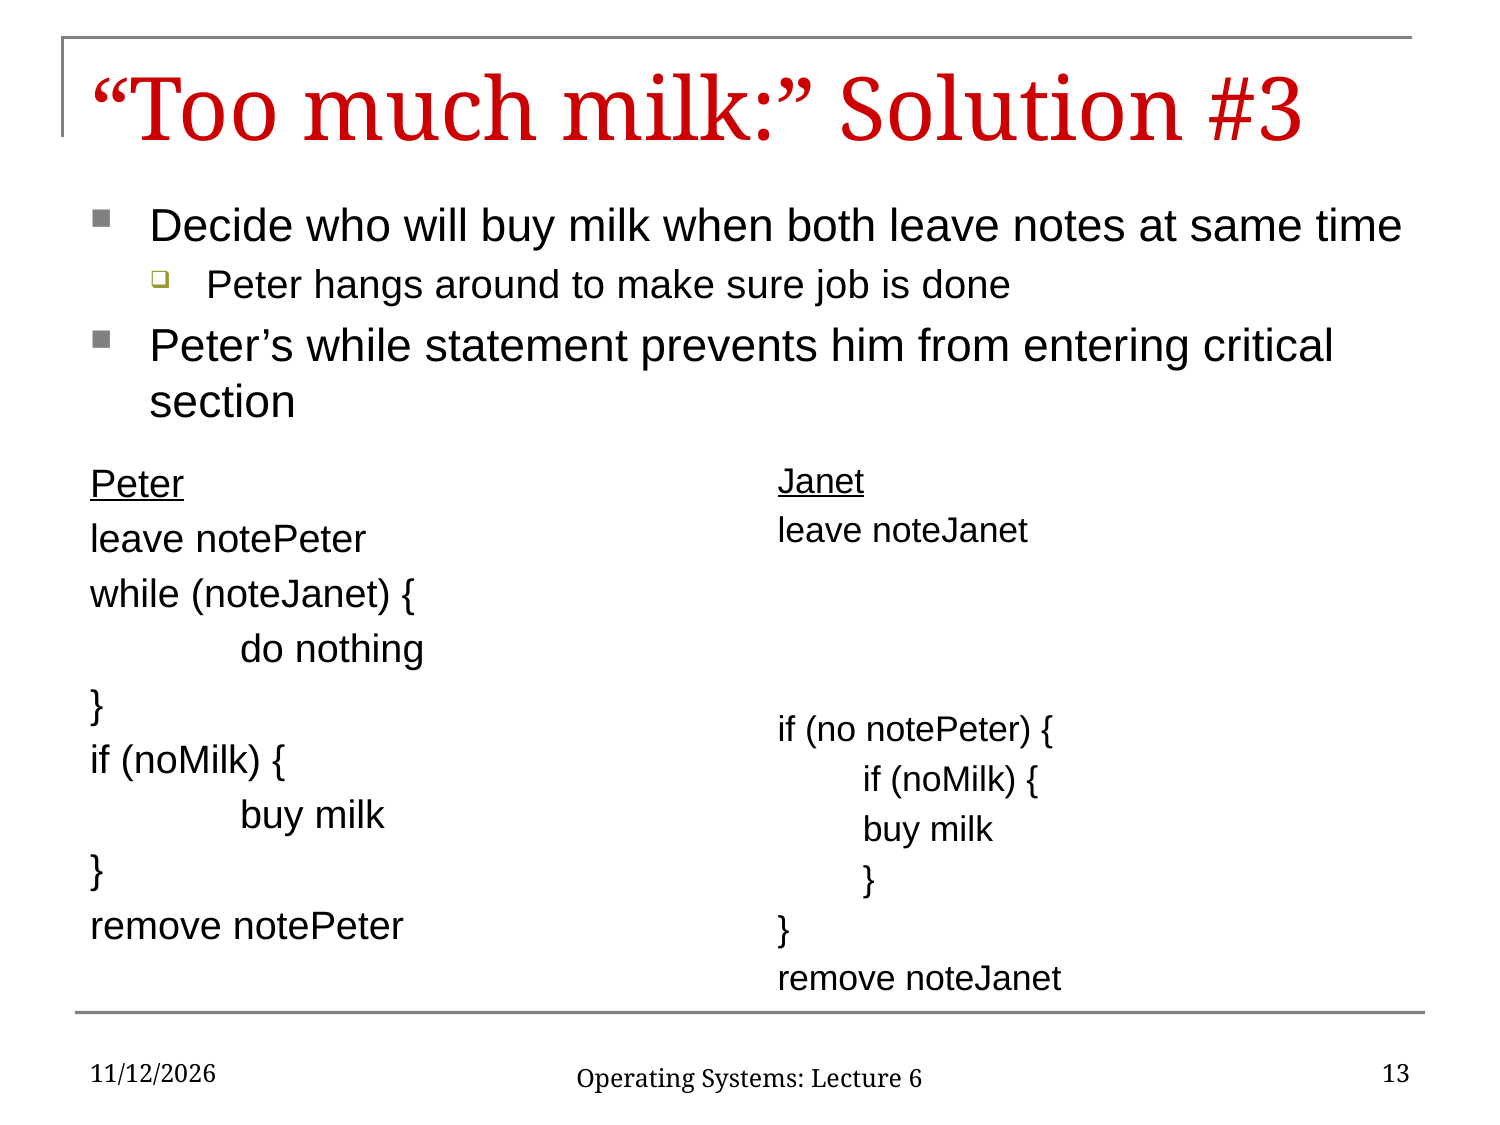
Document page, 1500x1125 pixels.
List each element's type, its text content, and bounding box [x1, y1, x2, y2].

text_box Janet leave noteJanet if (no notePeter) { if (noMilk) { buy milk } } remove noteJanet [762, 449, 1438, 1006]
list Decide who will buy milk when both leave notes at same time Peter hangs around to make sure job is done Peter’s while statement prevents him from entering critical section [75, 187, 1425, 438]
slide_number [74, 1023, 426, 1100]
list Peter leave notePeter while (noteJanet) { do nothing } if (noMilk) { buy milk } remove notePeter [75, 450, 750, 1006]
footer Operating Systems: Lecture 6 [512, 1024, 988, 1101]
slide_number 13 [1074, 1023, 1426, 1100]
title “Too much milk:” Solution #3 [75, 45, 1425, 163]
